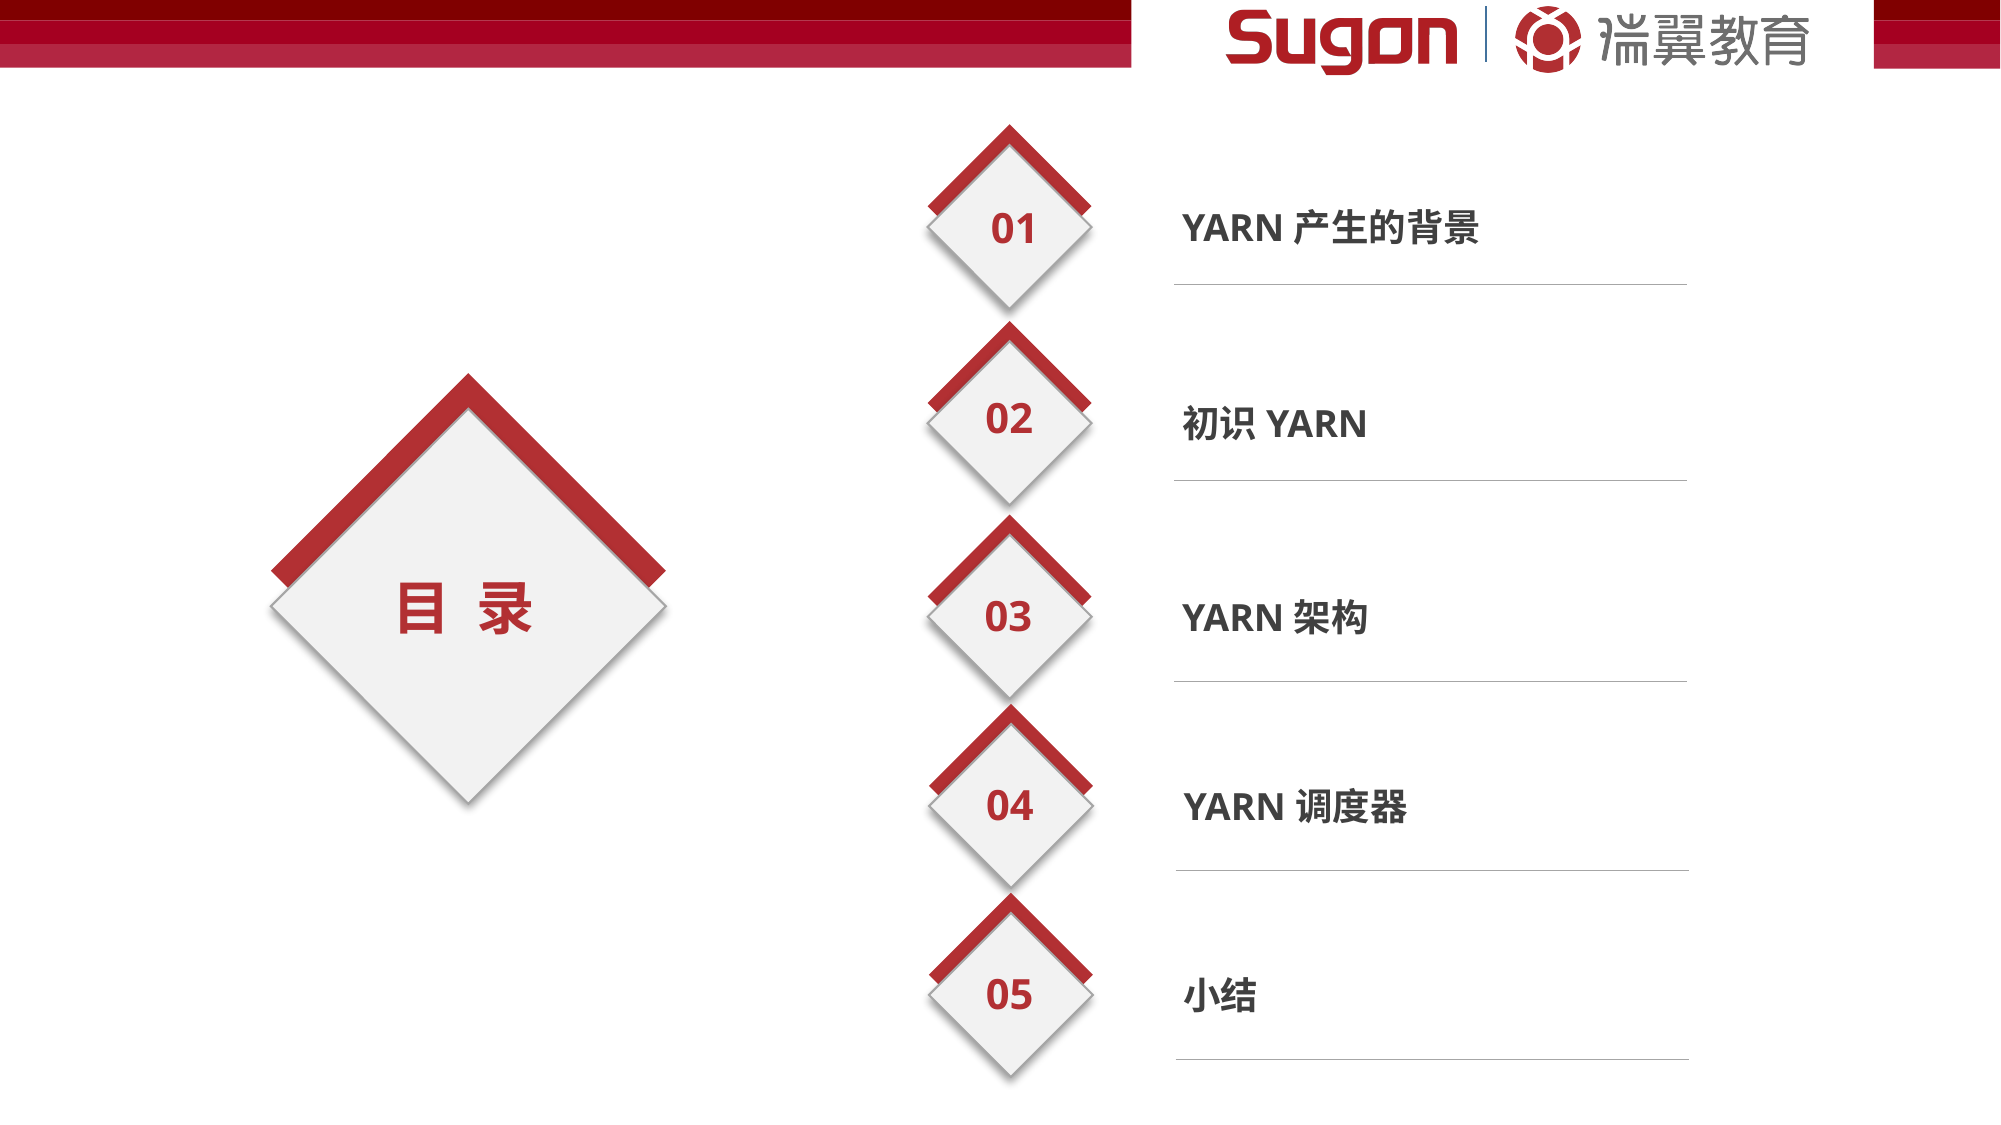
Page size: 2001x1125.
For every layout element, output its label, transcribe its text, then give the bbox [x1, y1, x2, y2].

text_box YARN架构 [1171, 588, 1677, 645]
picture [1194, 0, 1484, 102]
text_box [269, 371, 668, 588]
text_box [928, 892, 1093, 1077]
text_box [927, 124, 1092, 310]
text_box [927, 320, 1092, 506]
picture [1515, 6, 1809, 73]
text_box [269, 407, 668, 806]
text_box 小结 [1172, 966, 1678, 1023]
text_box YARN调度器 [1172, 777, 1679, 834]
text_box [928, 703, 1094, 889]
text_box 目 录 [381, 565, 620, 647]
text_box YARN产生的背景 [1171, 199, 1787, 255]
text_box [927, 514, 1092, 699]
text_box 初识YARN [1171, 395, 1742, 451]
